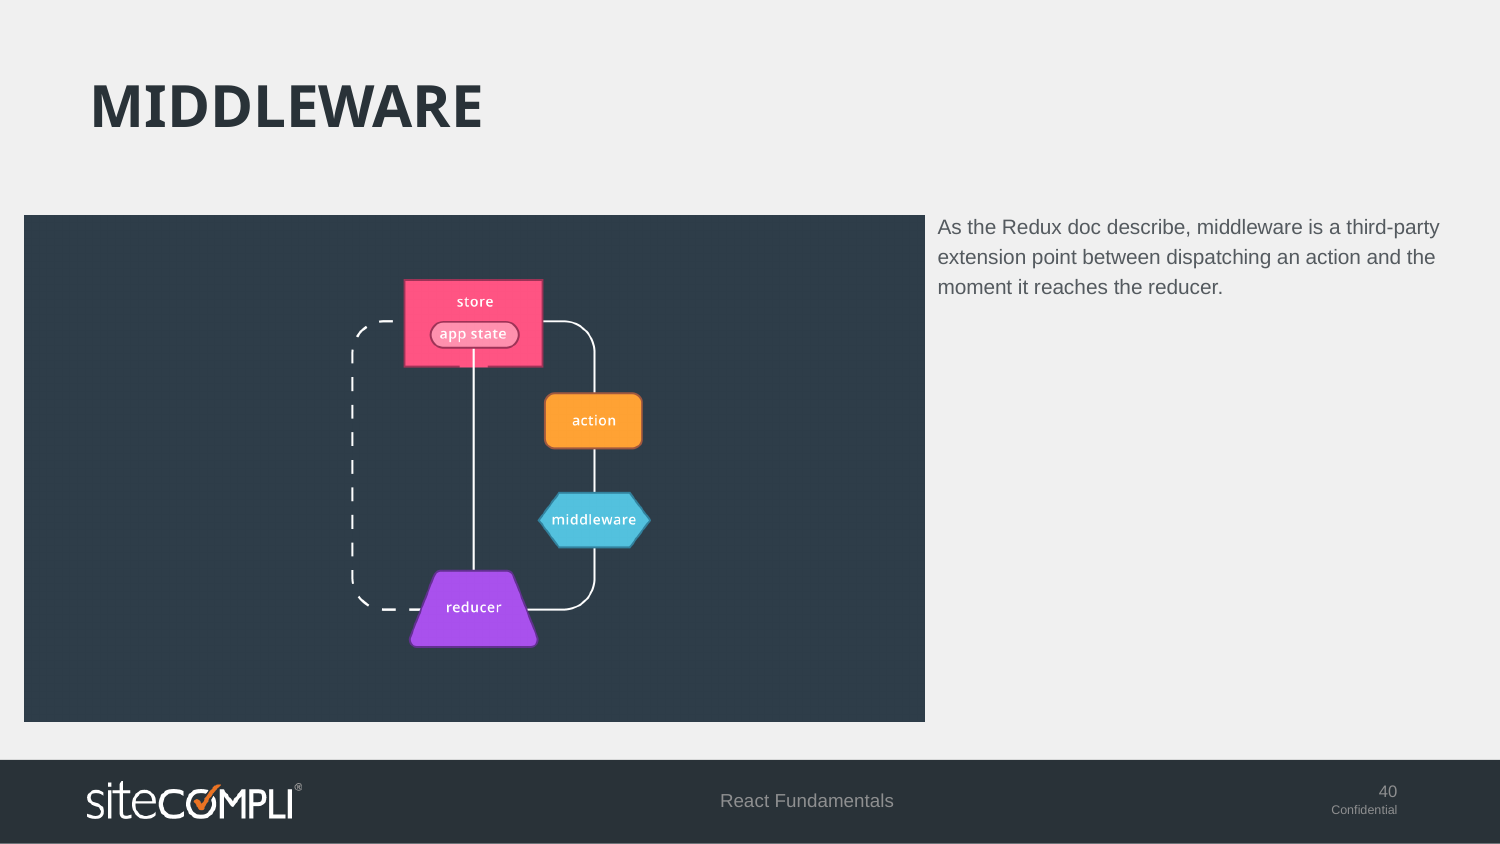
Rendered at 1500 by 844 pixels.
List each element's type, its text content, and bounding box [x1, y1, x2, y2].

title middleware [89, 46, 1413, 171]
slide_number 40 [1325, 781, 1413, 801]
picture [24, 215, 925, 722]
picture [87, 781, 301, 819]
footer React Fundamentals [301, 777, 1313, 822]
list As the Redux doc describe, middleware is a third-party extension point between dispatching an action and the moment it reaches the reducer. [937, 209, 1463, 760]
